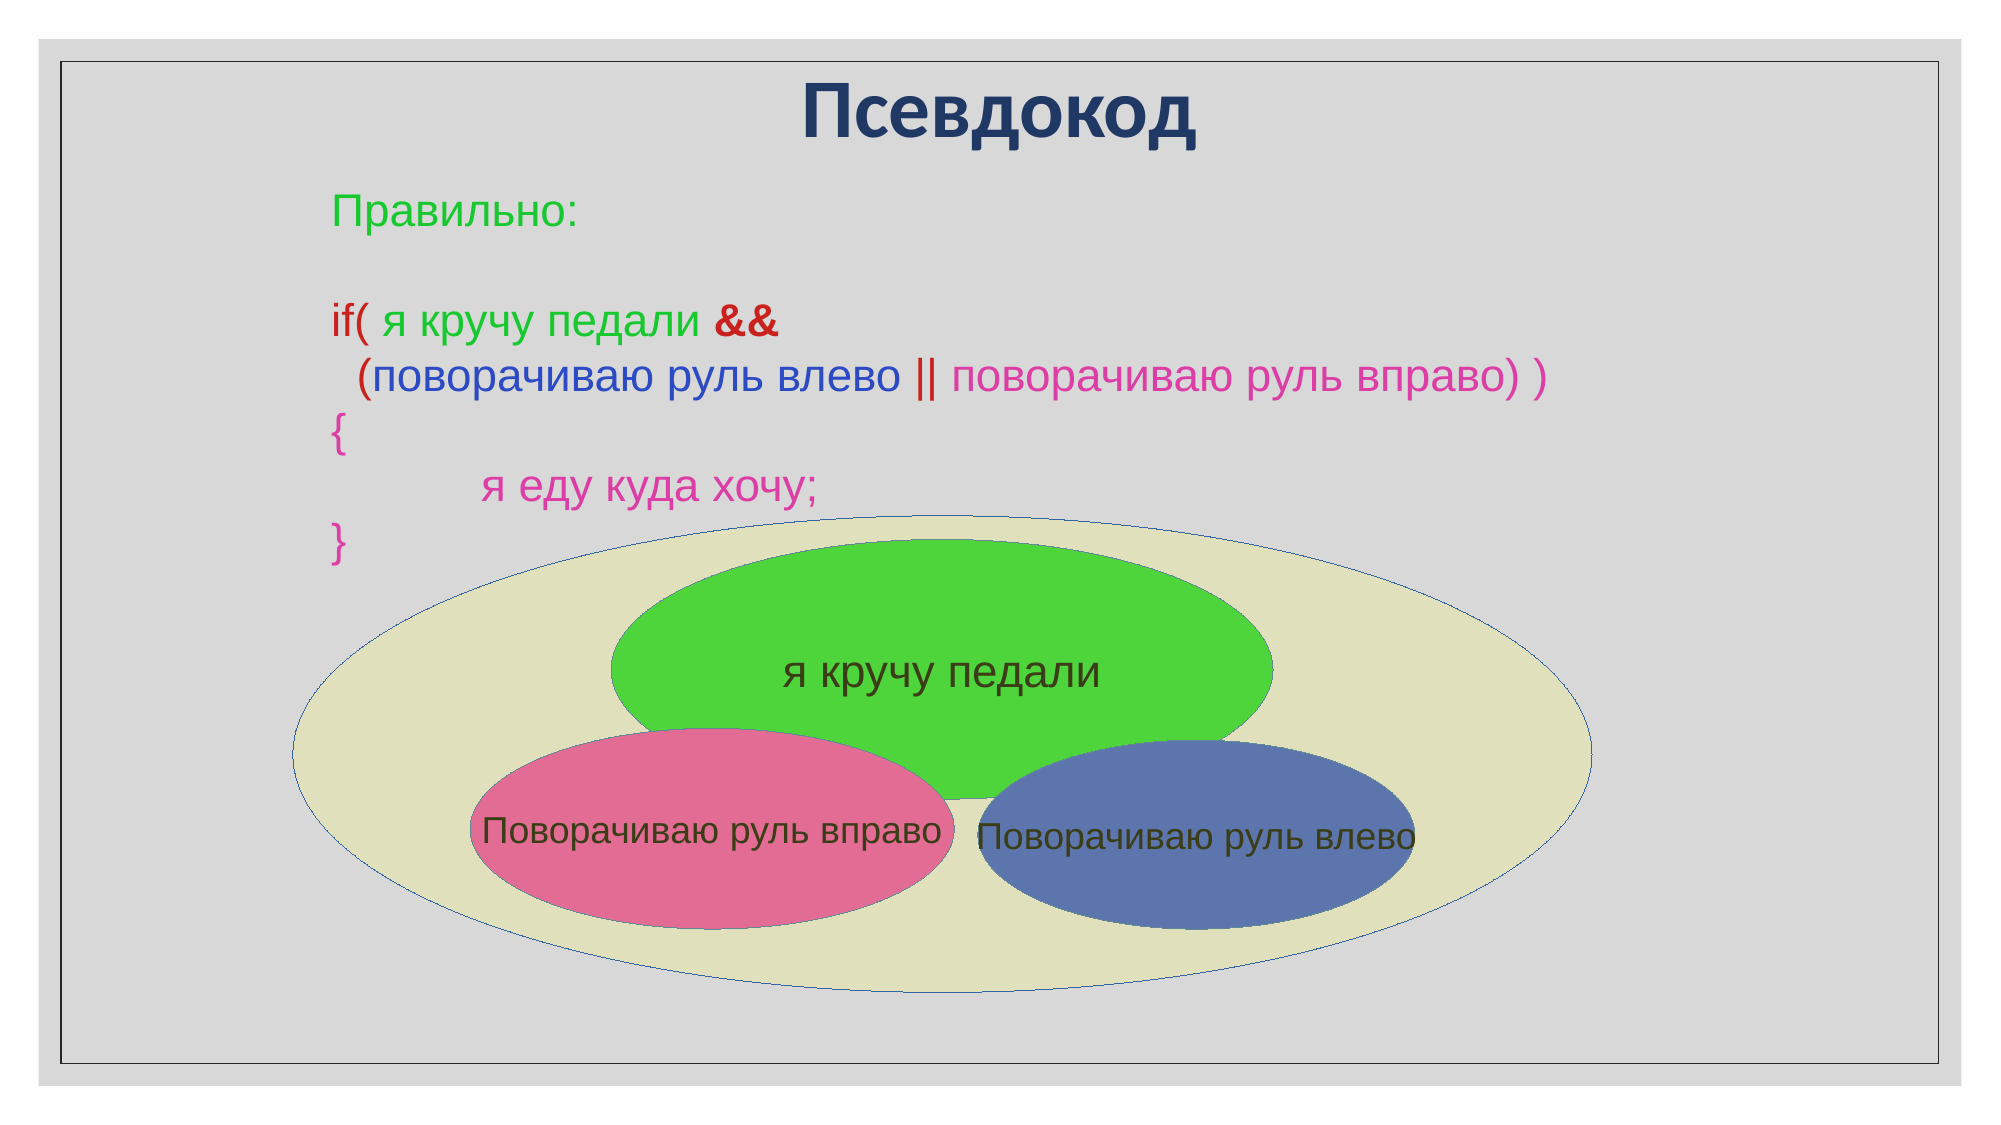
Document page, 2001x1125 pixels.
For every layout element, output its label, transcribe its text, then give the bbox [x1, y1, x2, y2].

text_box Псевдокод [353, 48, 1647, 173]
text_box [292, 515, 1593, 993]
text_box Правильно: if( я кручу педали && (поворачиваю руль влево || поворачиваю руль вправо) ) { я еду куда хочу; } [316, 173, 1711, 598]
